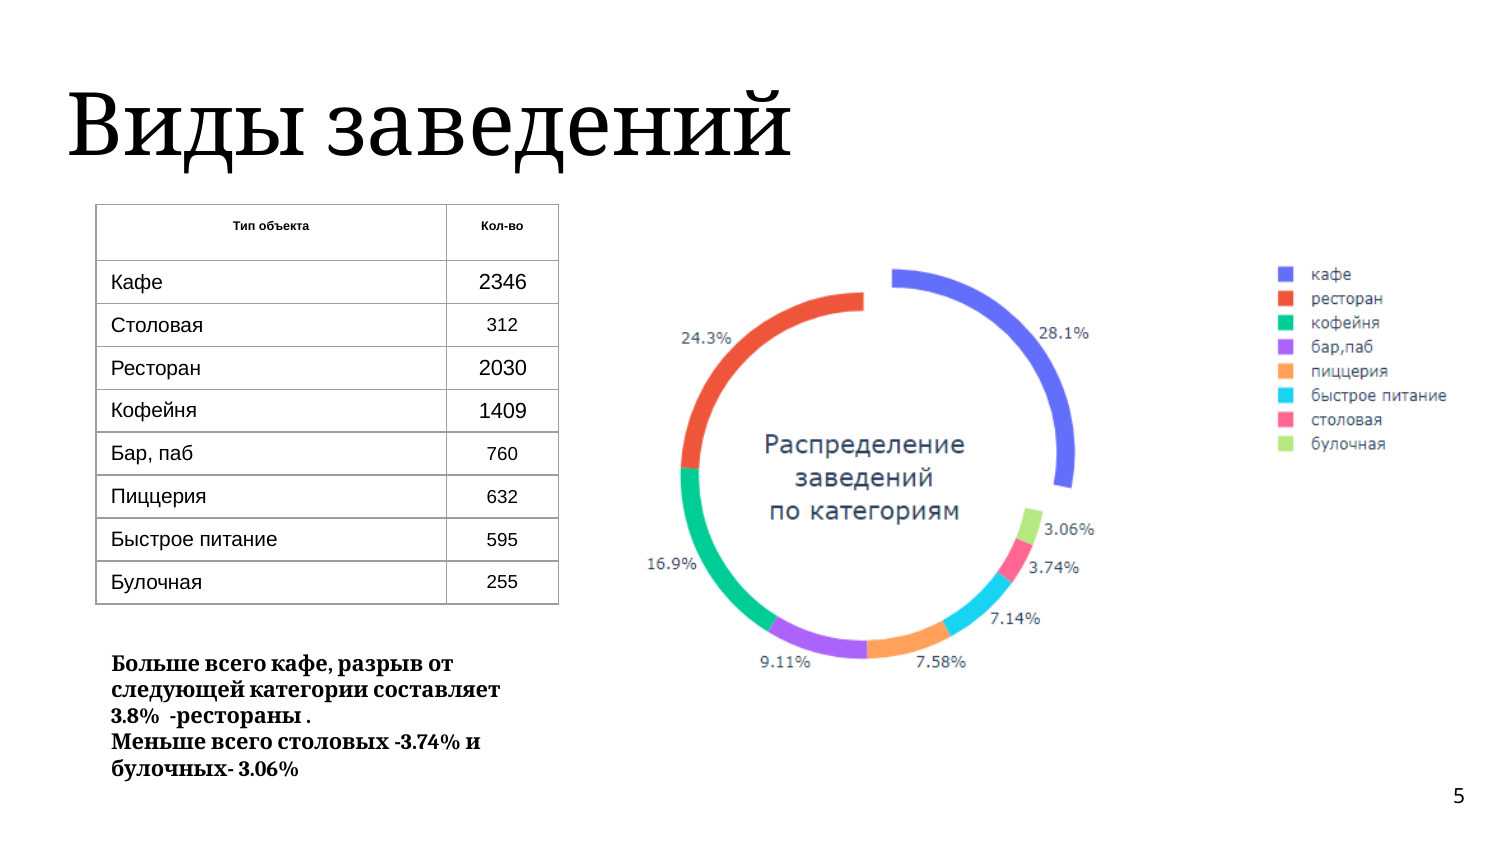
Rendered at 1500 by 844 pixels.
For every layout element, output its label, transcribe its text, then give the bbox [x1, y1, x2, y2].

table_cell Пиццерия [97, 476, 446, 517]
table_cell Быстрое питание [97, 519, 446, 560]
table_cell Столовая [97, 304, 446, 346]
slide_number 5 [1389, 764, 1480, 830]
table_cell Бар, паб [97, 433, 446, 474]
table_cell Ресторан [97, 347, 446, 389]
picture [587, 173, 1464, 730]
table_cell 595 [447, 519, 558, 560]
table_cell 2030 [447, 347, 558, 389]
table_cell Кафе [97, 261, 446, 303]
table_header Тип объекта [97, 205, 446, 260]
table_cell 1409 [447, 390, 558, 431]
title Виды заведений [51, 51, 1449, 189]
table_cell 255 [447, 562, 558, 603]
text_box Больше всего кафе, разрыв от следующей категории составляет 3.8% -рестораны . Меньше всего столовых -3.74% и булочных- 3.06% [96, 634, 559, 796]
table_cell 632 [447, 476, 558, 517]
table_cell 312 [447, 304, 558, 346]
table_cell 2346 [447, 261, 558, 303]
table_cell Булочная [97, 562, 446, 603]
table_cell Кофейня [97, 390, 446, 431]
table_cell 760 [447, 433, 558, 474]
table_header Кол-во [447, 205, 558, 260]
